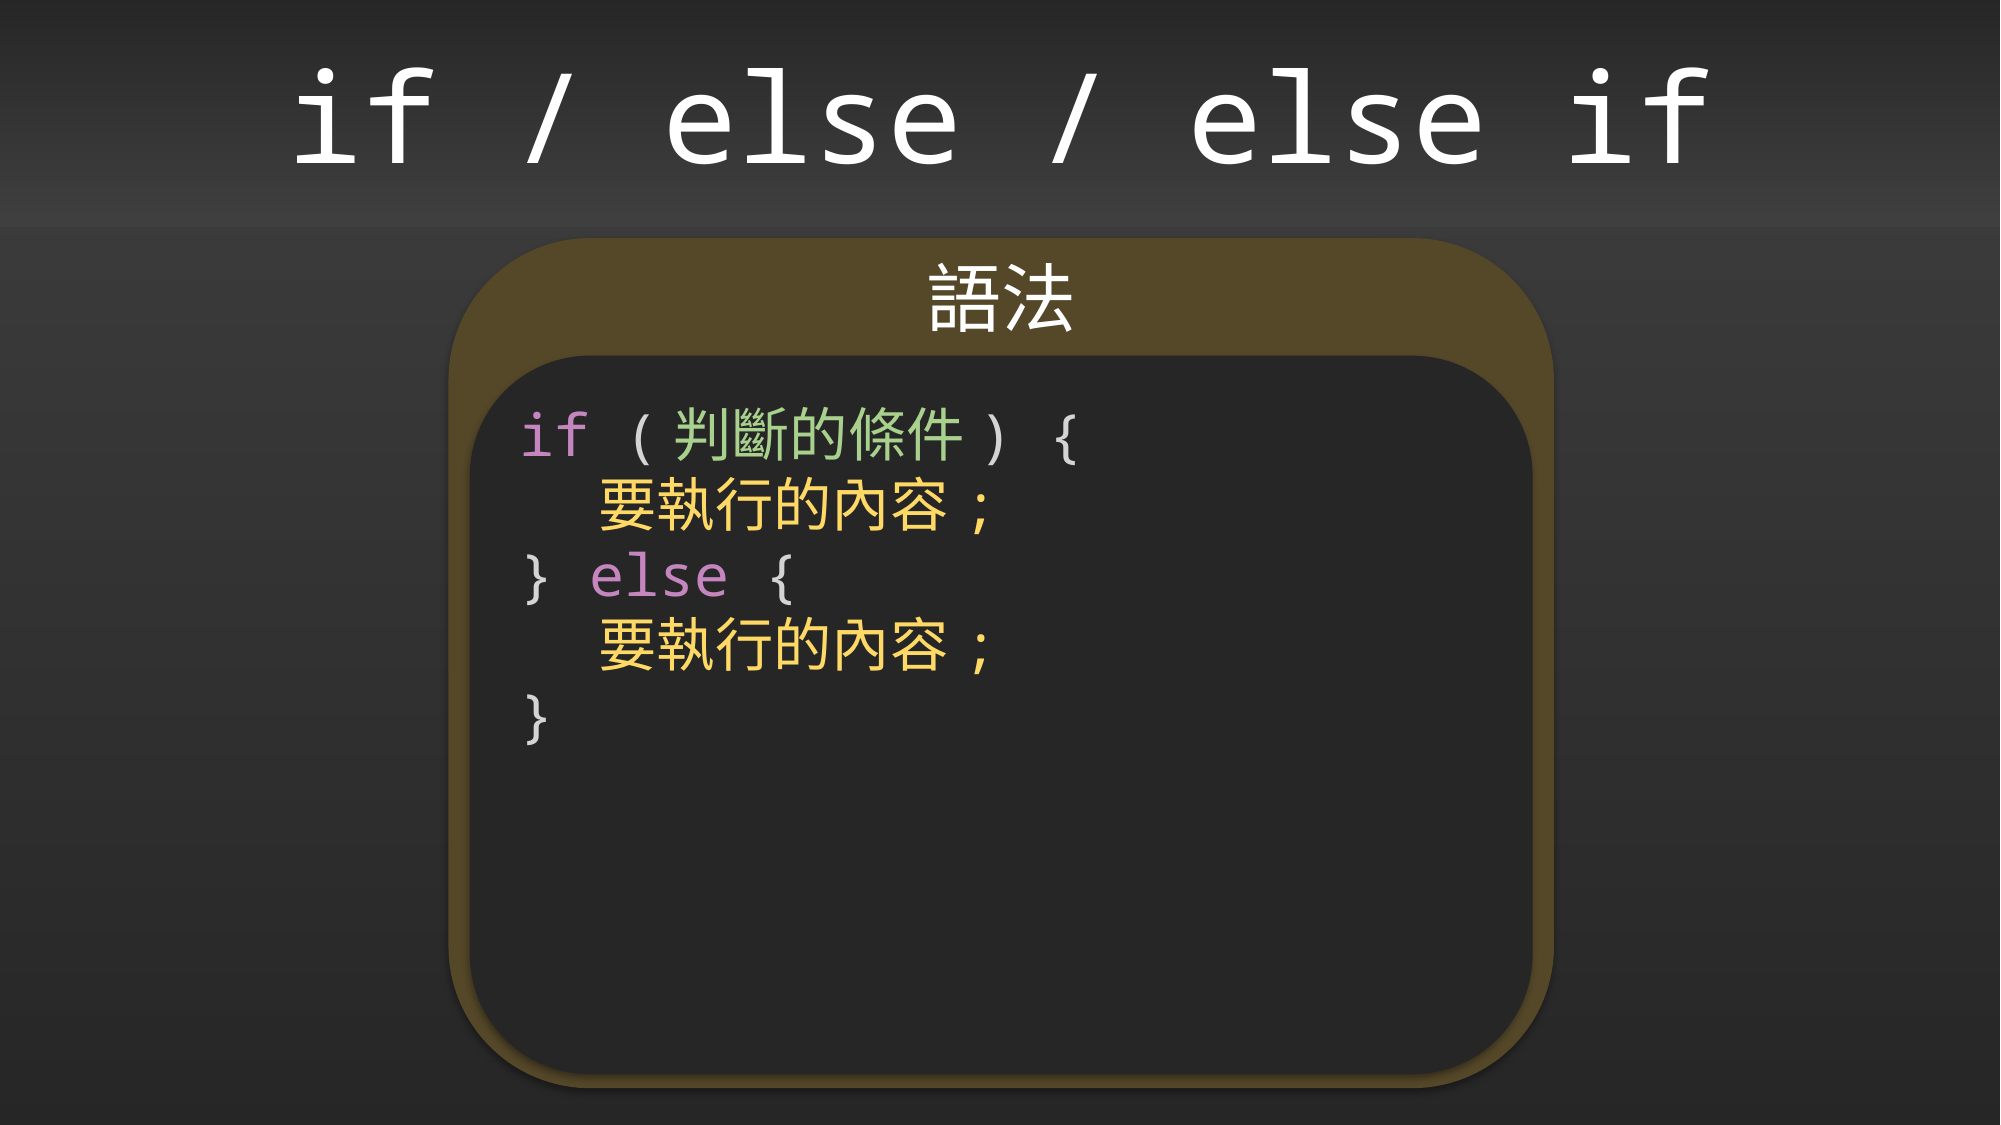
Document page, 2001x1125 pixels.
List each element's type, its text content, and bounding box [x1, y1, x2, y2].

text_box 語法 [911, 243, 1092, 349]
text_box if / else / else if [0, 0, 2000, 229]
text_box if (判斷的條件) { 要執行的內容; } else { 要執行的內容; } [467, 353, 1535, 1077]
text_box [446, 235, 1557, 1091]
